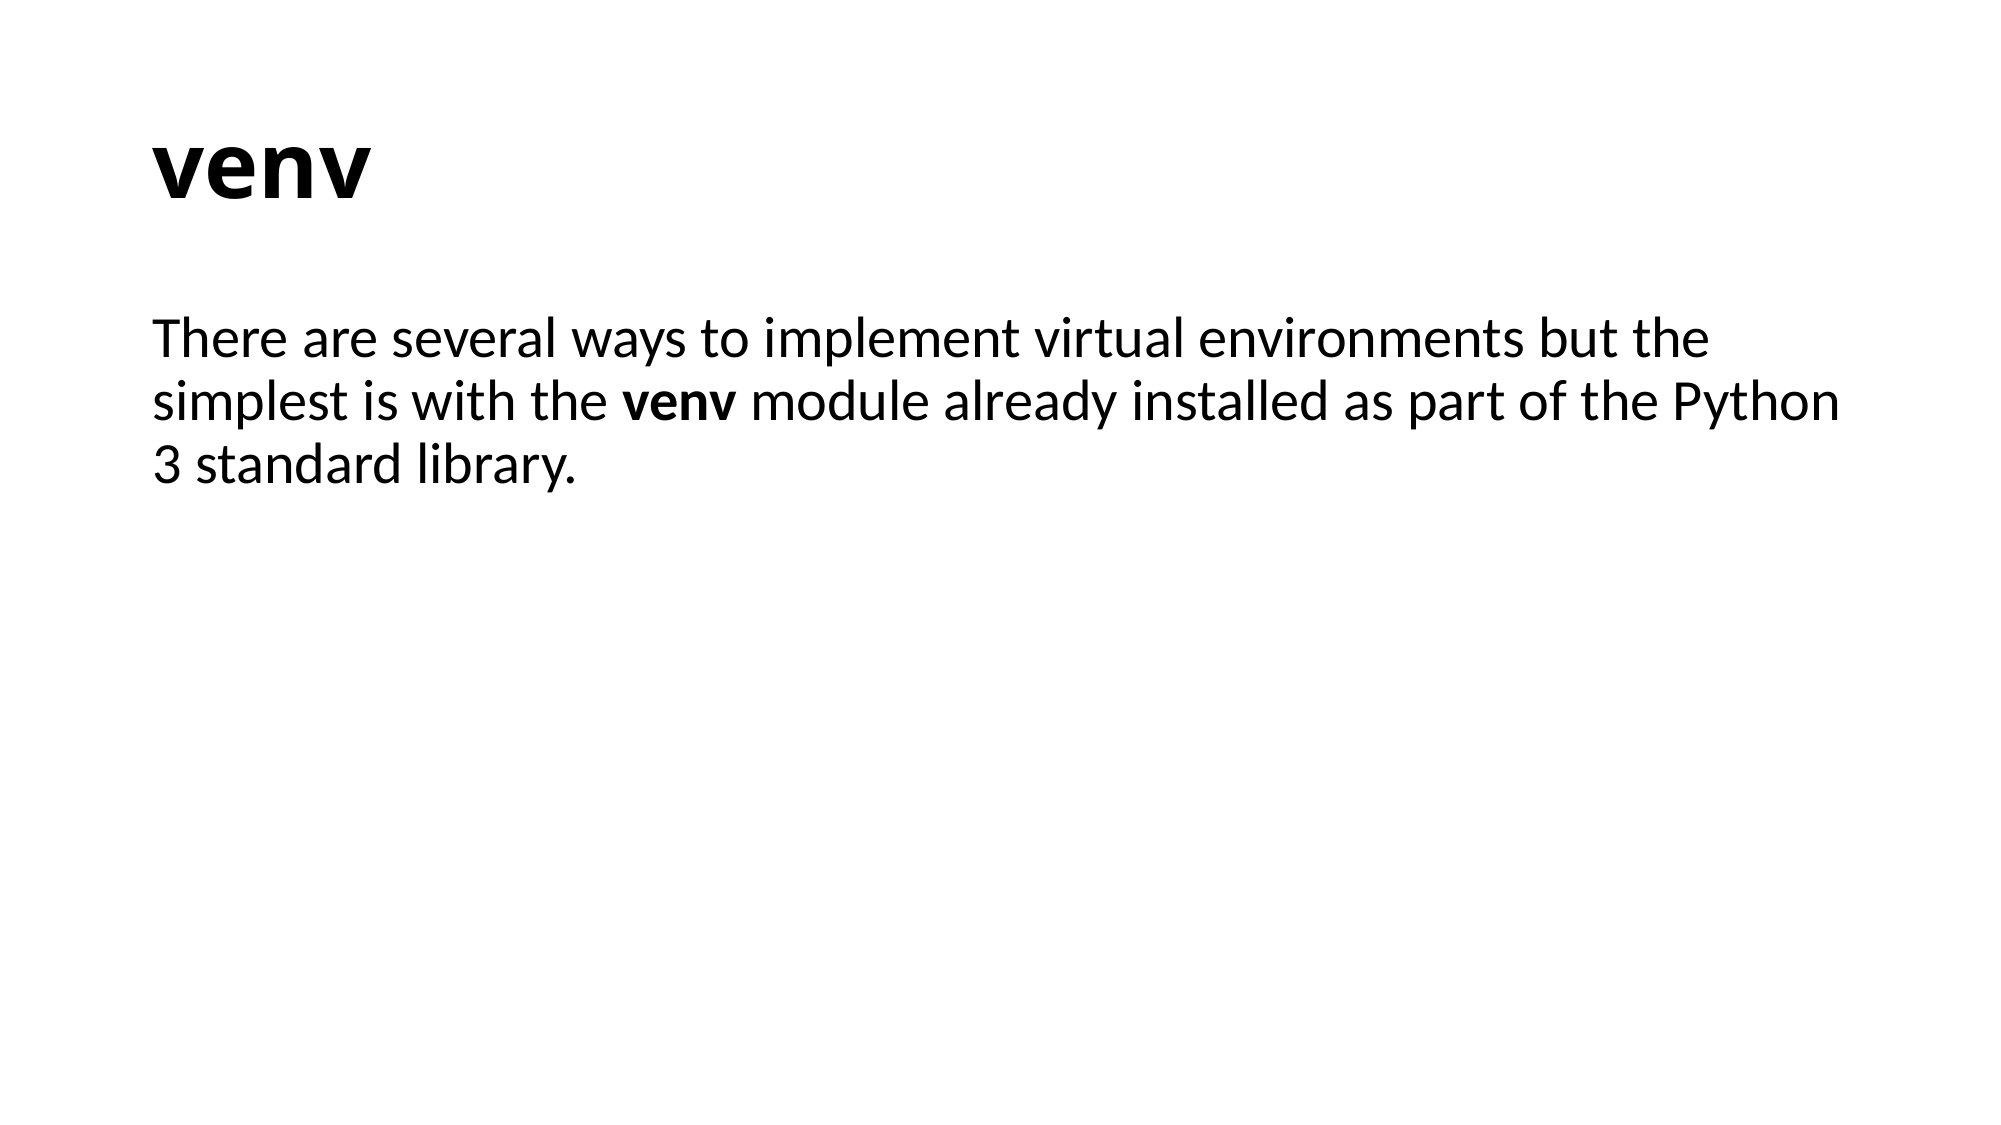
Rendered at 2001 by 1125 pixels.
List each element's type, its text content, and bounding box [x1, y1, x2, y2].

list There are several ways to implement virtual environments but the simplest is with the venv module already installed as part of the Python 3 standard library. [137, 299, 1863, 1014]
title venv [137, 59, 1863, 278]
